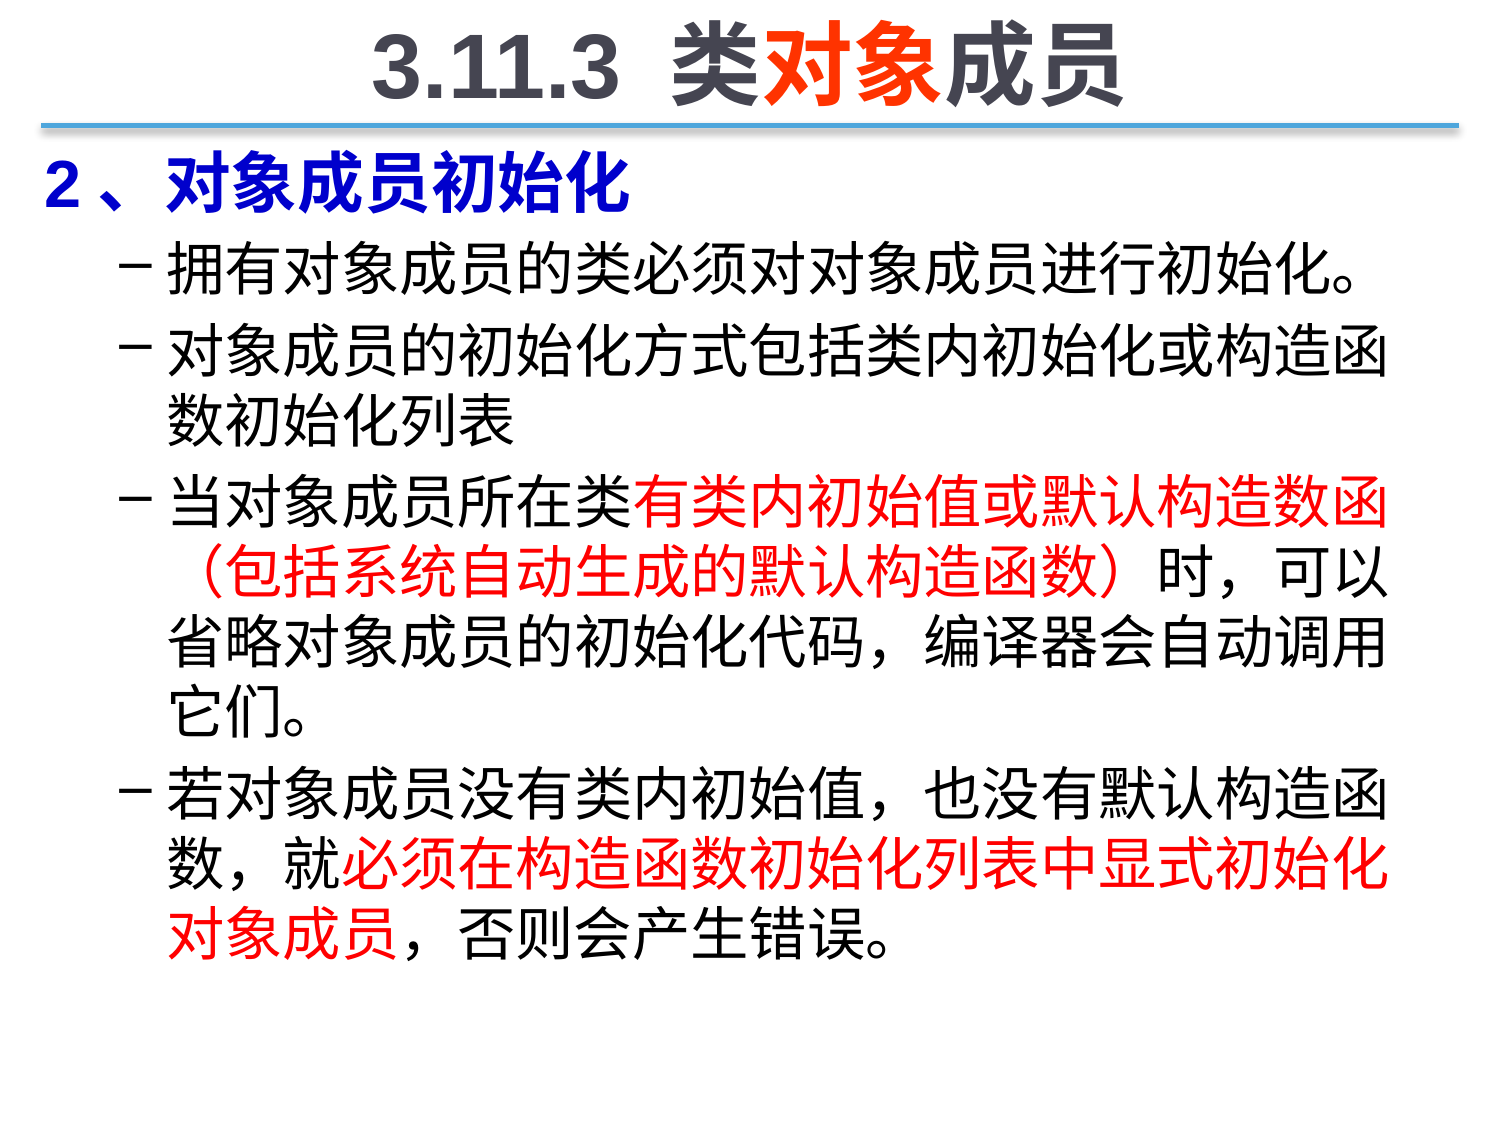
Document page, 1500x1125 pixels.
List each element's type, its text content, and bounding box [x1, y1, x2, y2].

list 2、对象成员初始化 拥有对象成员的类必须对对象成员进行初始化。 对象成员的初始化方式包括类内初始化或构造函数初始化列表 当对象成员所在类有类内初始值或默认构造数函（包括系统自动生成的默认构造函数）时，可以省略对象成员的初始化代码，编译器会自动调用它们。 若对象成员没有类内初始值，也没有默认构造函数，就必须在构造函数初始化列表中显式初始化对象成员，否则会产生错误。 [29, 149, 1445, 966]
text_box 3.11.3 类对象成员 [112, 0, 1388, 102]
